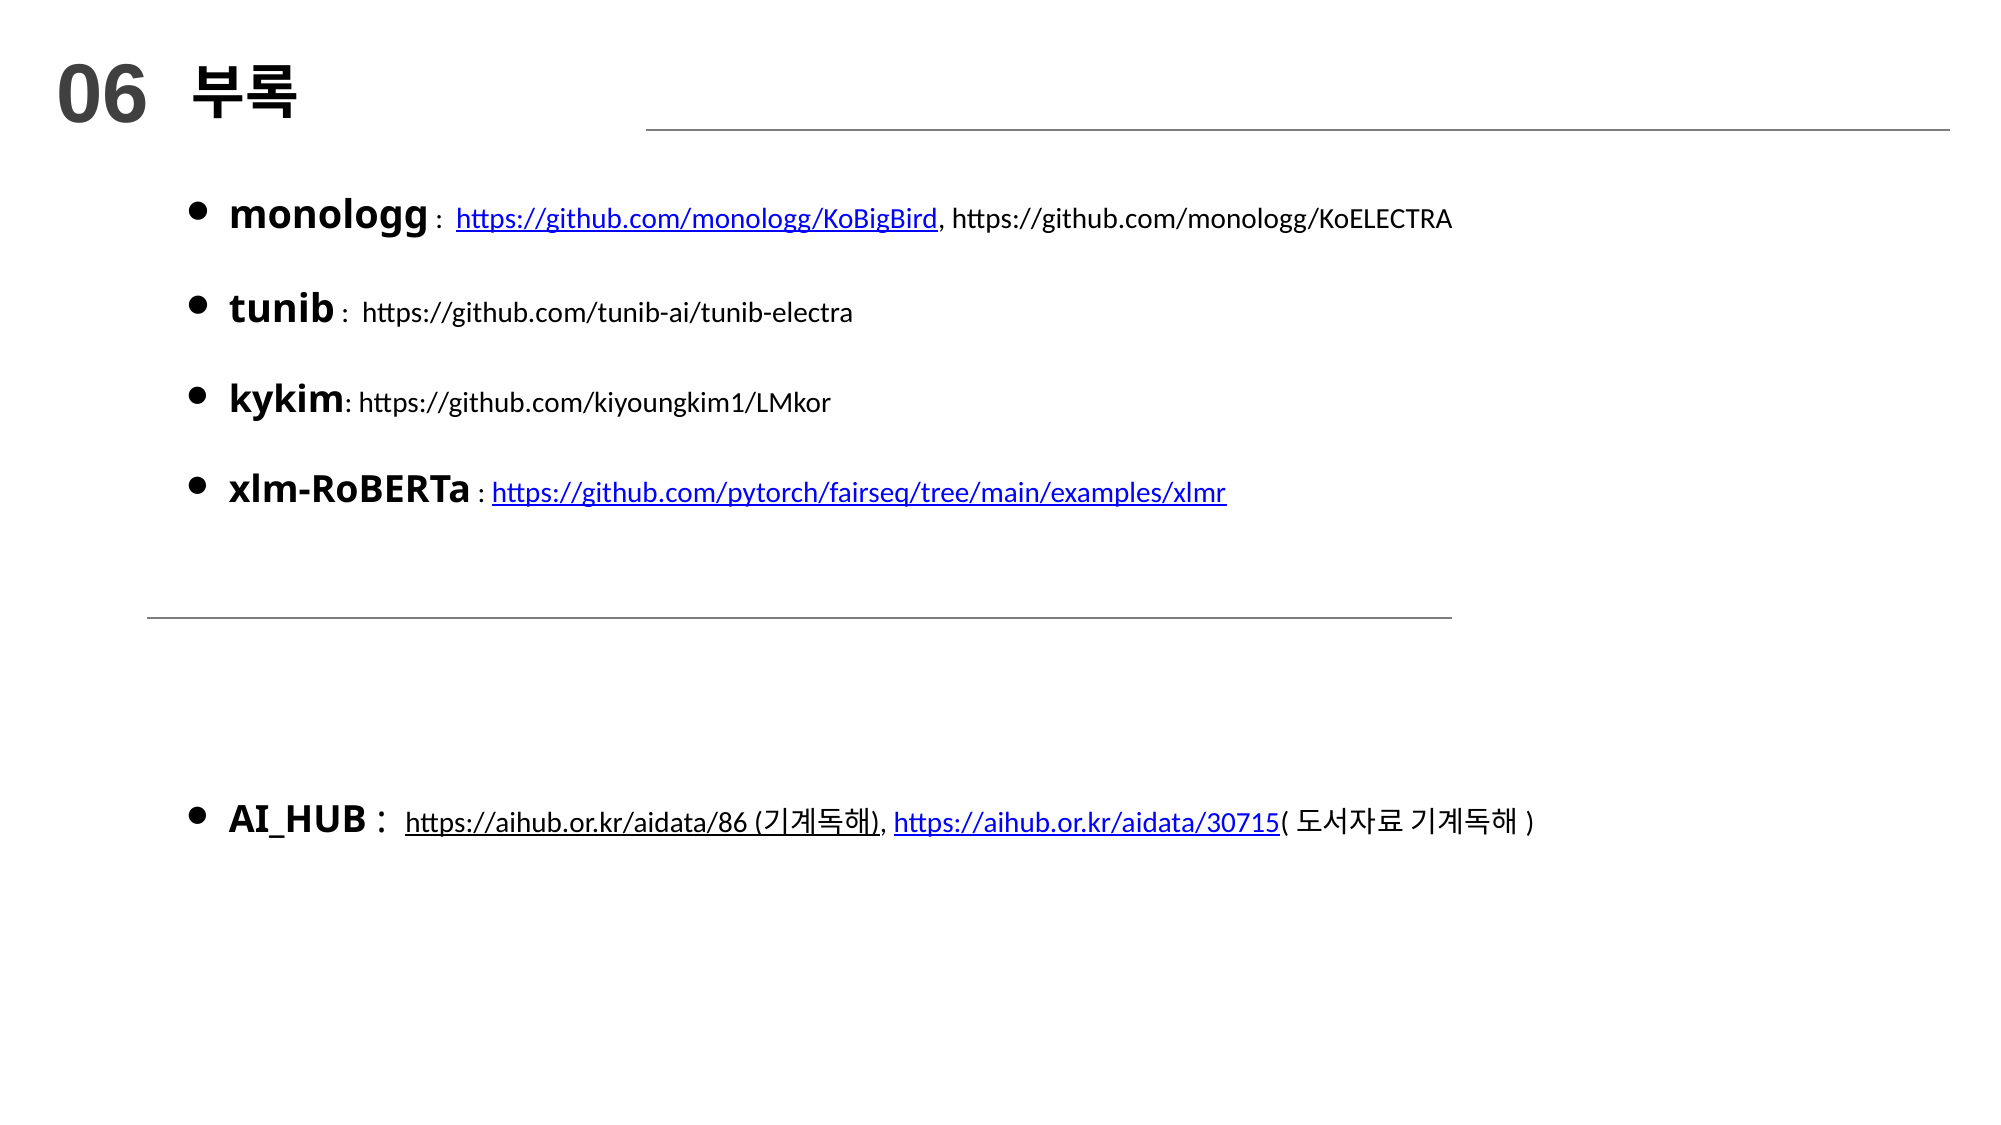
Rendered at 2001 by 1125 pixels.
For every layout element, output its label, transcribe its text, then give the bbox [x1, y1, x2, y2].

text_box monologg : https://github.com/monologg/KoBigBird, https://github.com/monologg/KoELECTRA tunib : https://github.com/tunib-ai/tunib-electra kykim: https://github.com/kiyoungkim1/LMkor xlm-RoBERTa : https://github.com/pytorch/fairseq/tree/main/examples/xlmr AI_HUB : https://aihub.or.kr/aidata/86 (기계독해), https://aihub.or.kr/aidata/30715(도서자료 기계독해) [157, 149, 1843, 904]
text_box 부록 [176, 40, 639, 141]
text_box 06 [54, 37, 177, 139]
